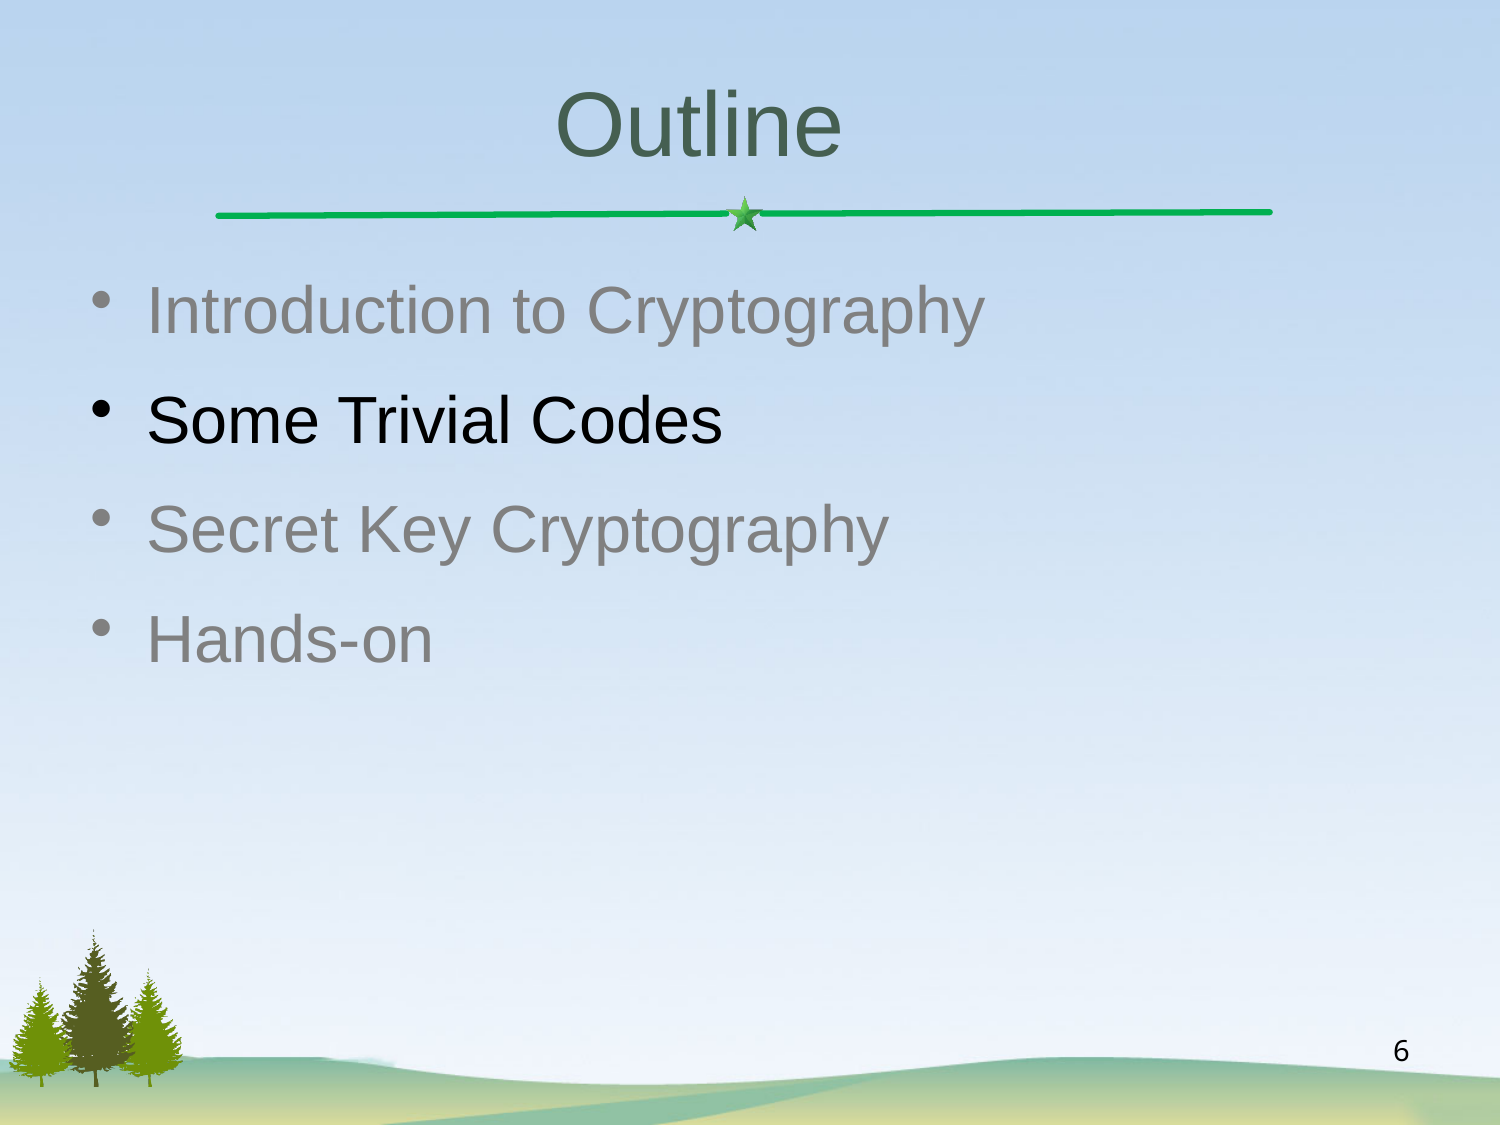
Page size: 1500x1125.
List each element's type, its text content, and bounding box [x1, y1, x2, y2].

slide_number 6 [1074, 1024, 1425, 1103]
list Introduction to Cryptography Some Trivial Codes Secret Key Cryptography Hands-on [75, 243, 1425, 1005]
slide_number [148, 1024, 499, 1103]
picture [0, 0, 1500, 1125]
title Outline [75, 30, 1325, 209]
